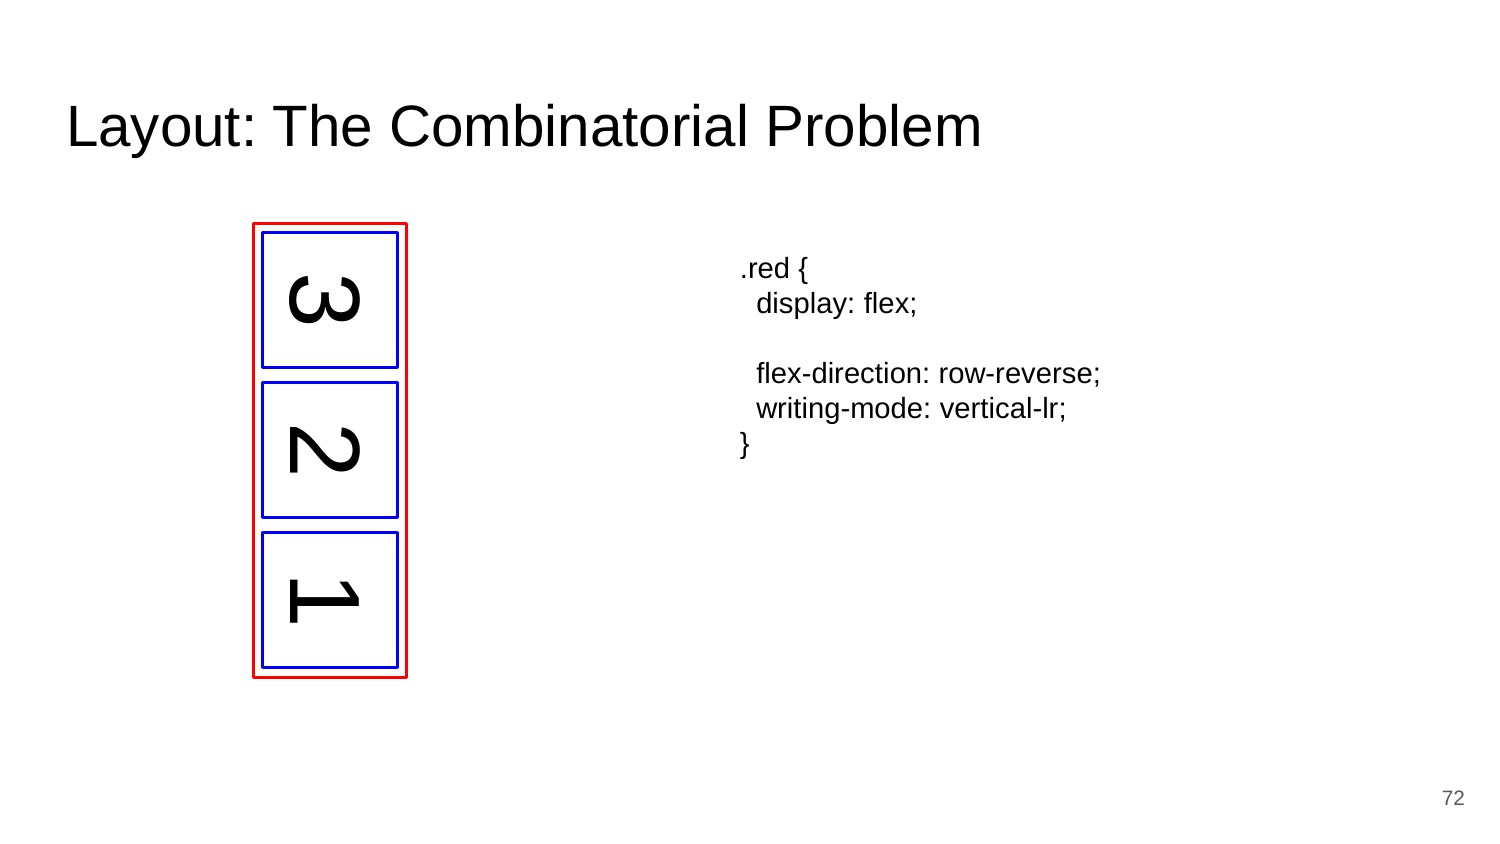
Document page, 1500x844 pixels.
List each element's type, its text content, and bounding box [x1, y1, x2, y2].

text_box .red { display: flex; flex-direction: row-reverse; writing-mode: vertical-lr; } [724, 234, 1390, 765]
text_box 3 [262, 232, 398, 368]
title Layout: The Combinatorial Problem [51, 72, 1449, 167]
text_box 1 [262, 532, 398, 668]
text_box 2 [262, 382, 398, 518]
text_box [253, 223, 407, 678]
slide_number ‹#› [1389, 764, 1480, 830]
